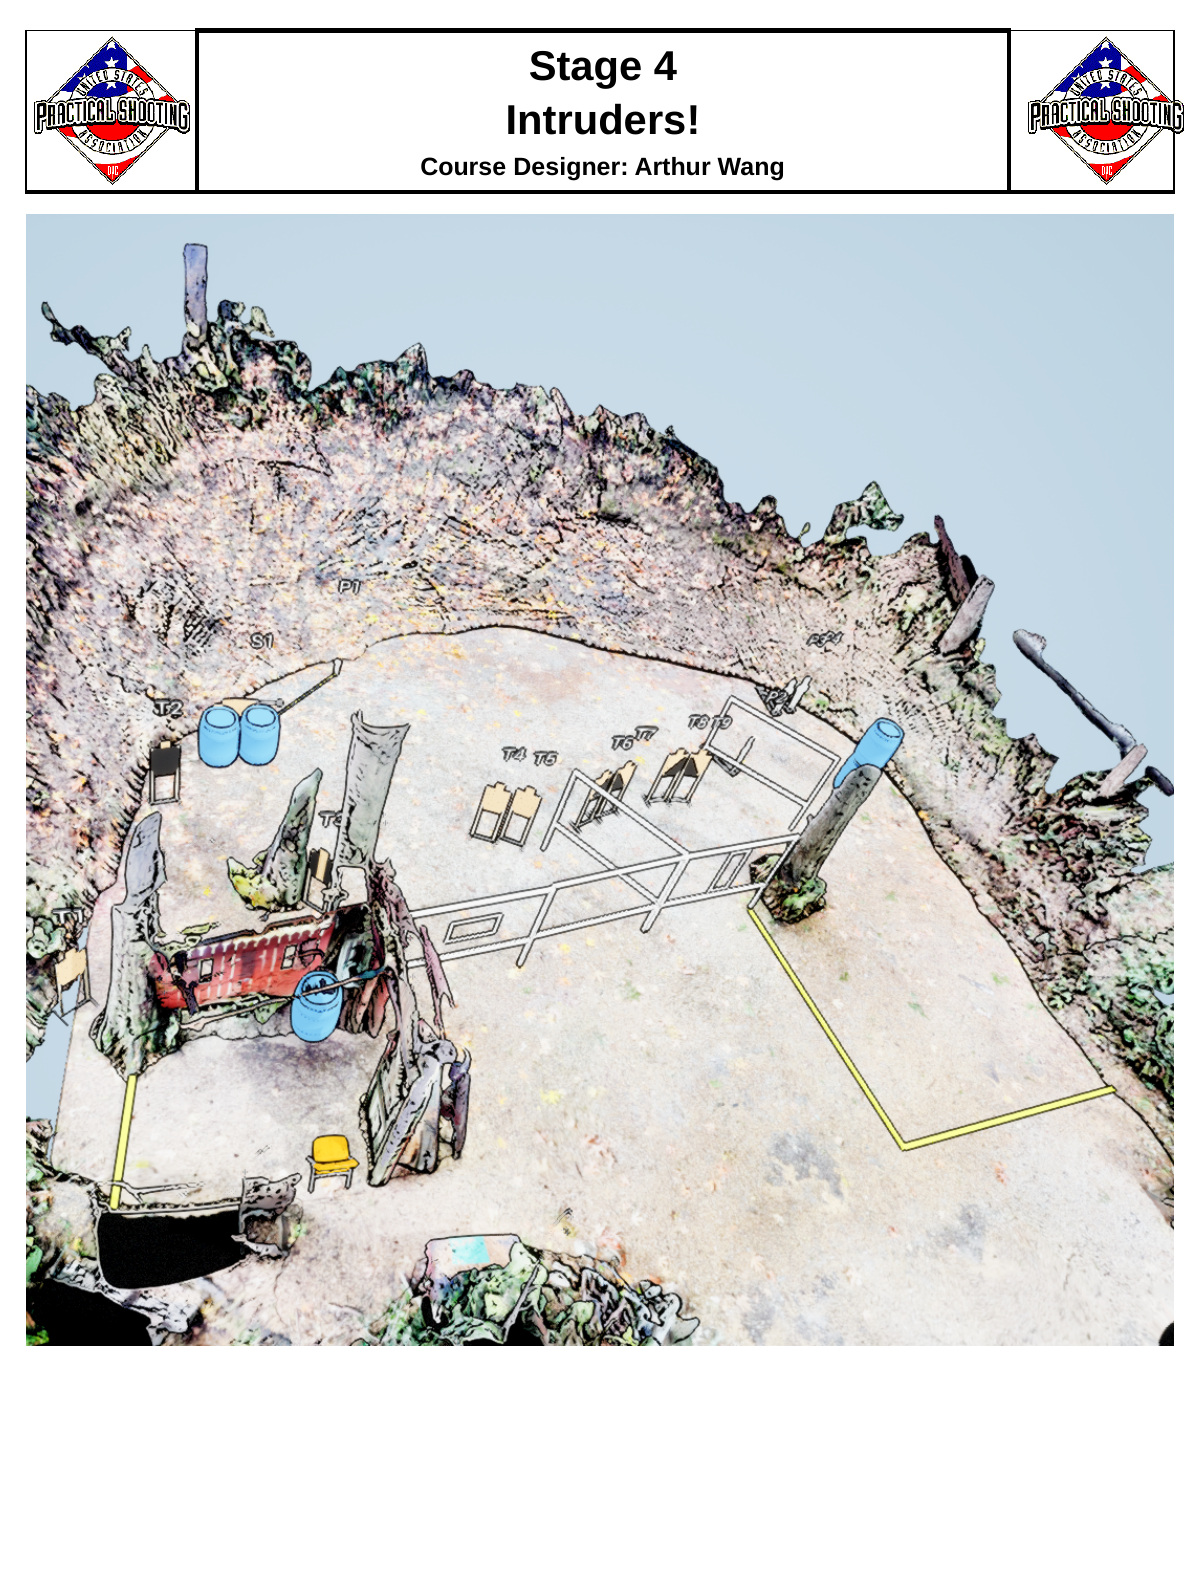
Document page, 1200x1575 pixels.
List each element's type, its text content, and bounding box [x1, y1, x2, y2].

table_header [1011, 31, 1173, 190]
picture [1020, 35, 1195, 188]
picture [25, 35, 200, 188]
picture [25, 214, 1175, 1347]
table_header Stage 4 Intruders! Course Designer: Arthur Wang [199, 33, 1007, 190]
